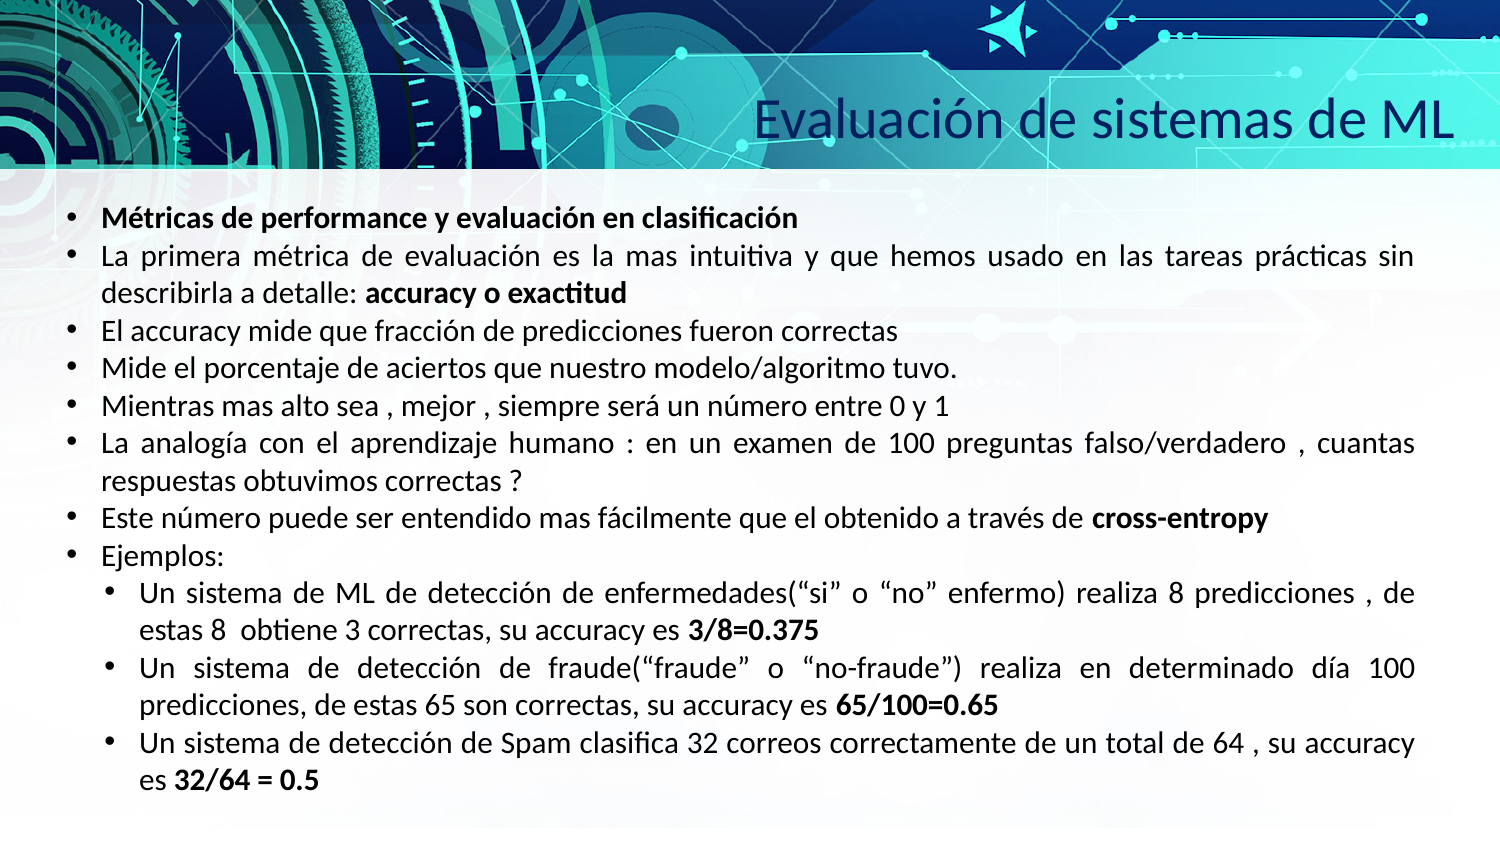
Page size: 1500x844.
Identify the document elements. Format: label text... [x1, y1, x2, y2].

text_box Métricas de performance y evaluación en clasificación La primera métrica de evaluación es la mas intuitiva y que hemos usado en las tareas prácticas sin describirla a detalle: accuracy o exactitud El accuracy mide que fracción de predicciones fueron correctas Mide el porcentaje de aciertos que nuestro modelo/algoritmo tuvo. Mientras mas alto sea , mejor , siempre será un número entre 0 y 1 La analogía con el aprendizaje humano : en un examen de 100 preguntas falso/verdadero , cuantas respuestas obtuvimos correctas ? Este número puede ser entendido mas fácilmente que el obtenido a través de cross-entropy Ejemplos: Un sistema de ML de detección de enfermedades(“si” o “no” enfermo) realiza 8 predicciones , de estas 8 obtiene 3 correctas, su accuracy es 3/8=0.375 Un sistema de detección de fraude(“fraude” o “no-fraude”) realiza en determinado día 100 predicciones, de estas 65 son correctas, su accuracy es 65/100=0.65 Un sistema de detección de Spam clasifica 32 correos correctamente de un total de 64 , su accuracy es 32/64 = 0.5 [65, 197, 1418, 815]
text_box Evaluación de sistemas de ML [118, 65, 1470, 165]
picture [0, 0, 1500, 844]
